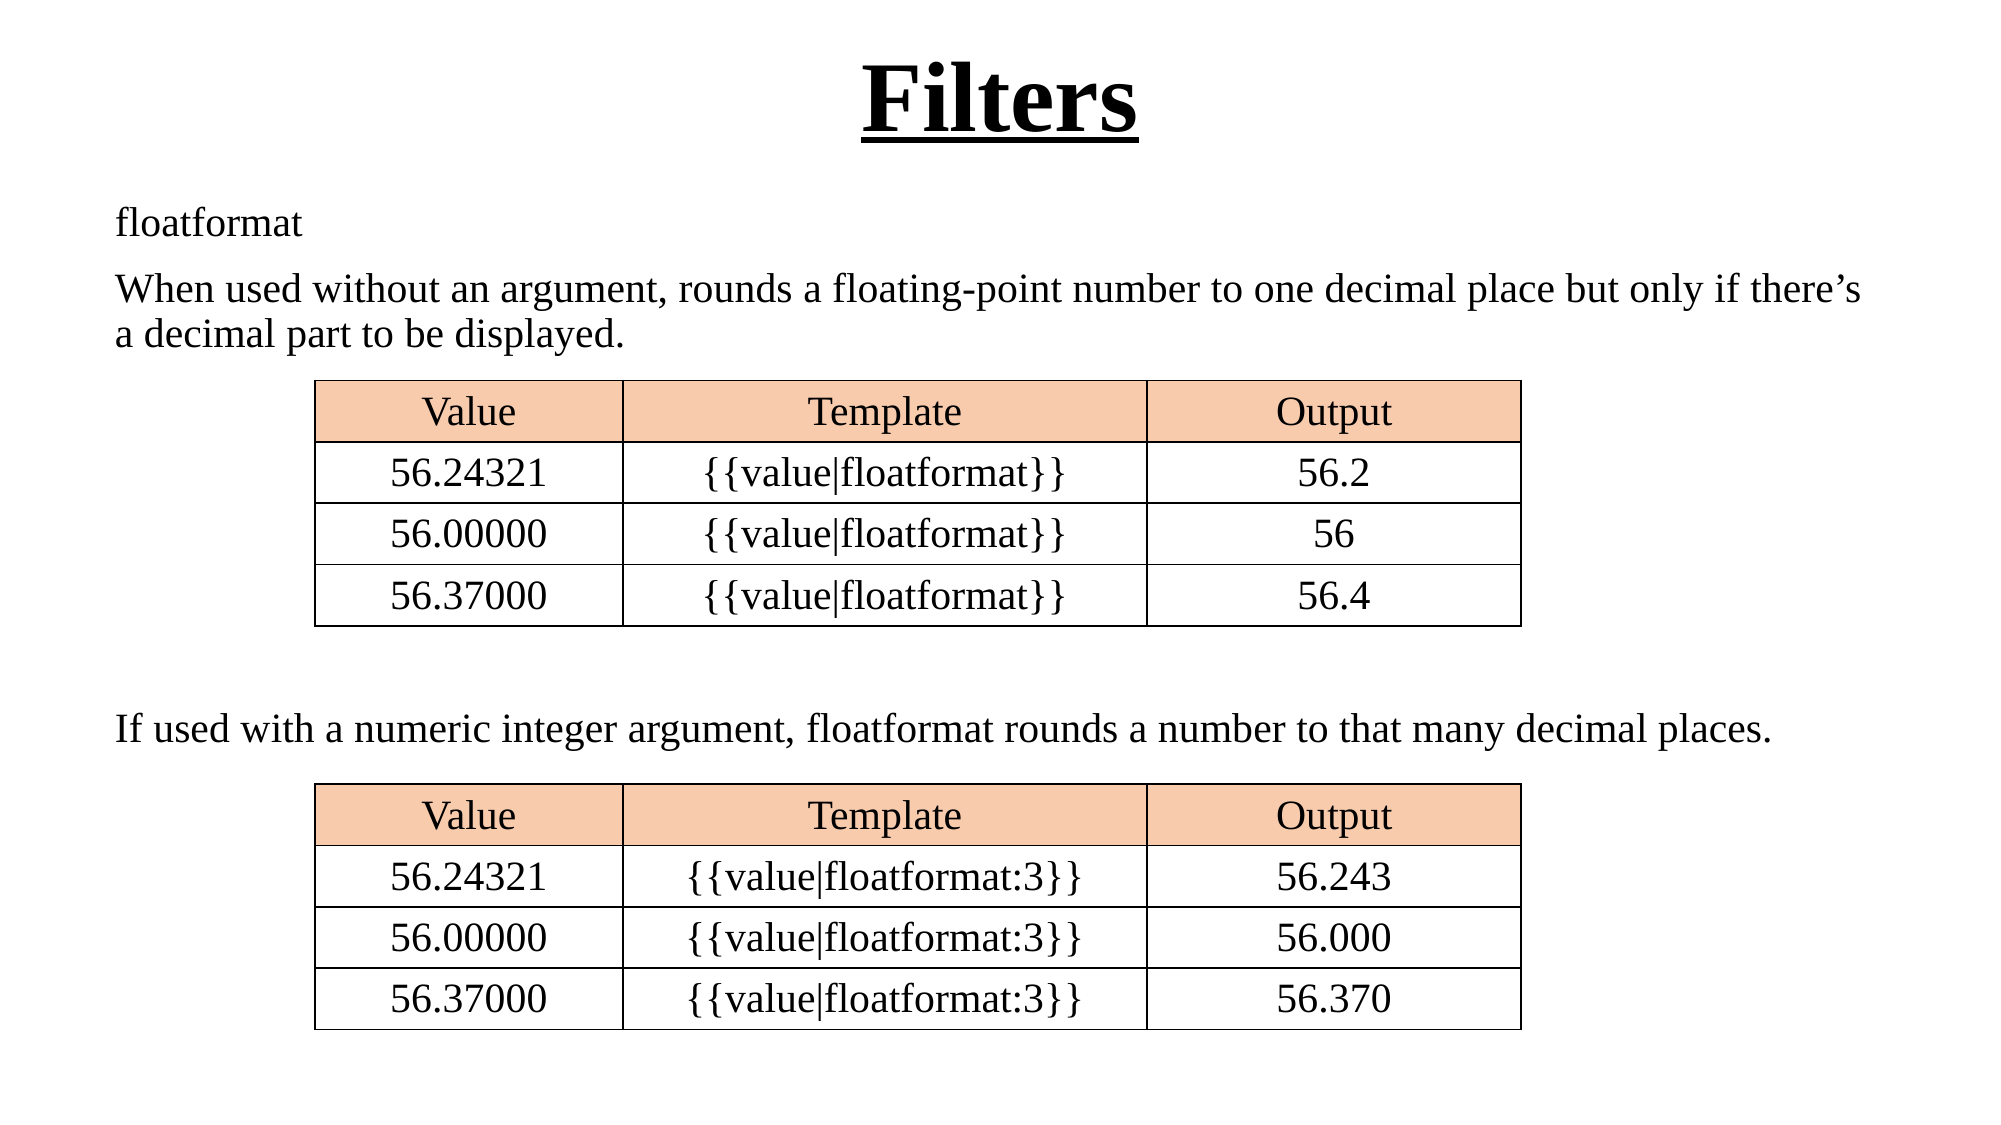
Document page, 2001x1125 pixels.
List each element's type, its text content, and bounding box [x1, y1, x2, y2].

table_cell 56.243 [1148, 846, 1520, 906]
table_header Template [624, 381, 1146, 441]
table_cell {{value|floatformat:3}} [624, 846, 1146, 906]
title Filters [99, 5, 1900, 193]
table_cell 56.37000 [316, 969, 622, 1029]
table_cell 56.000 [1148, 908, 1520, 967]
table_header Value [316, 381, 622, 441]
table_cell 56.00000 [316, 504, 622, 564]
table_cell 56.24321 [316, 846, 622, 906]
table_cell {{value|floatformat:3}} [624, 908, 1146, 967]
table_cell 56.37000 [316, 565, 622, 625]
table_header Output [1148, 785, 1520, 845]
table_cell {{value|floatformat}} [624, 504, 1146, 564]
table_header Output [1148, 381, 1520, 441]
table_cell 56.24321 [316, 443, 622, 502]
table_cell 56.370 [1148, 969, 1520, 1029]
table_cell {{value|floatformat}} [624, 443, 1146, 502]
table_cell 56 [1148, 504, 1520, 564]
table_header Template [624, 785, 1146, 845]
table_cell 56.00000 [316, 908, 622, 967]
table_cell 56.4 [1148, 565, 1520, 625]
table_header Value [316, 785, 622, 845]
table_cell 56.2 [1148, 443, 1520, 502]
table_cell {{value|floatformat:3}} [624, 969, 1146, 1029]
table_cell {{value|floatformat}} [624, 565, 1146, 625]
list floatformat When used without an argument, rounds a floating-point number to one decimal place but only if there’s a decimal part to be displayed. If used with a numeric integer argument, floatformat rounds a number to that many decimal places. [99, 193, 1900, 1078]
